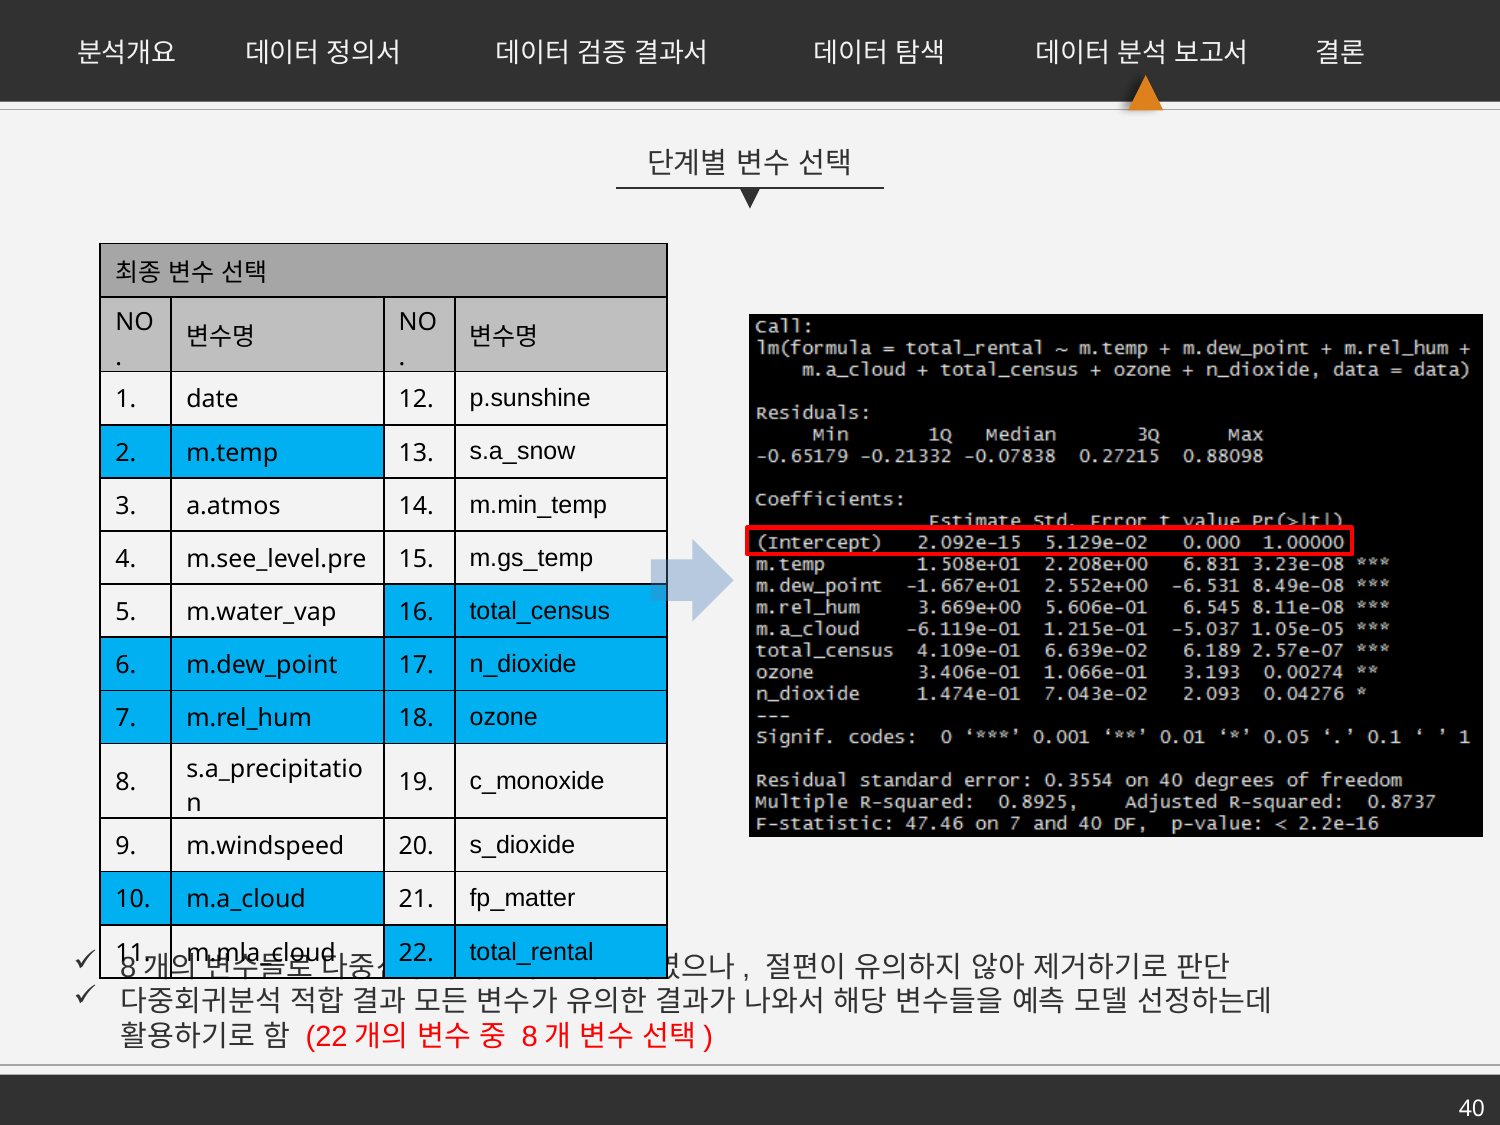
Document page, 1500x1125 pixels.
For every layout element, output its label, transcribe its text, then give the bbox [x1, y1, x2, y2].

table_cell 2. [101, 426, 170, 477]
table_cell 15. [385, 532, 454, 583]
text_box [0, 0, 1500, 111]
table_cell 16. [385, 585, 454, 636]
table_cell m.temp [172, 426, 383, 477]
table_cell m.see_level.pre [172, 532, 383, 583]
text_box 8개의 변수들로 다중선형회귀분석을 적합하였으나, 절편이 유의하지 않아 제거하기로 판단 다중회귀분석 적합 결과 모든 변수가 유의한 결과가 나와서 해당 변수들을 예측 모델 선정하는데 활용하기로 함 (22개의 변수 중 8개 변수 선택) [58, 940, 1400, 1061]
table_cell 6. [101, 638, 170, 690]
table_cell c_monoxide [456, 744, 666, 817]
table_cell s.a_precipitation [172, 744, 383, 817]
table_cell m.mla_cloud [172, 926, 383, 977]
table_cell 1. [101, 372, 170, 424]
slide_number 40 [1175, 1085, 1500, 1125]
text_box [615, 136, 885, 209]
table_cell m.gs_temp [456, 532, 666, 583]
table_cell 18. [385, 691, 454, 743]
table_cell ozone [456, 691, 666, 743]
table_cell 21. [385, 872, 454, 924]
table_cell s_dioxide [456, 819, 666, 871]
table_cell m.dew_point [172, 638, 383, 690]
table_cell 9. [101, 819, 170, 871]
table_cell NO. [101, 298, 170, 371]
table_cell p.sunshine [456, 372, 666, 424]
text_box [648, 536, 736, 624]
table_header 최종 변수 선택 [101, 244, 666, 296]
table_cell 22. [385, 926, 454, 977]
table_cell total_census [456, 585, 666, 636]
table_cell 4. [101, 532, 170, 583]
table_cell s.a_snow [456, 426, 666, 477]
table_cell 변수명 [456, 298, 666, 371]
table_cell NO. [385, 298, 454, 371]
table_cell a.atmos [172, 479, 383, 530]
table_cell 19. [385, 744, 454, 817]
table_cell date [172, 372, 383, 424]
picture [749, 314, 1483, 838]
table_cell 7. [101, 691, 170, 743]
table_cell total_rental [456, 926, 666, 977]
table_cell 13. [385, 426, 454, 477]
table_cell 17. [385, 638, 454, 690]
table_cell 20. [385, 819, 454, 871]
table_cell fp_matter [456, 872, 666, 924]
table_cell m.min_temp [456, 479, 666, 530]
table_cell n_dioxide [456, 638, 666, 690]
text_box [0, 1073, 1500, 1125]
table_cell 10. [101, 872, 170, 924]
table_cell 5. [101, 585, 170, 636]
table_cell 변수명 [172, 298, 383, 371]
table_cell m.a_cloud [172, 872, 383, 924]
table_cell m.windspeed [172, 819, 383, 871]
table_cell 8. [101, 744, 170, 817]
table_cell 11. [101, 926, 170, 977]
table_cell 12. [385, 372, 454, 424]
table_cell 14. [385, 479, 454, 530]
table_cell m.rel_hum [172, 691, 383, 743]
table_cell 3. [101, 479, 170, 530]
table_cell m.water_vap [172, 585, 383, 636]
